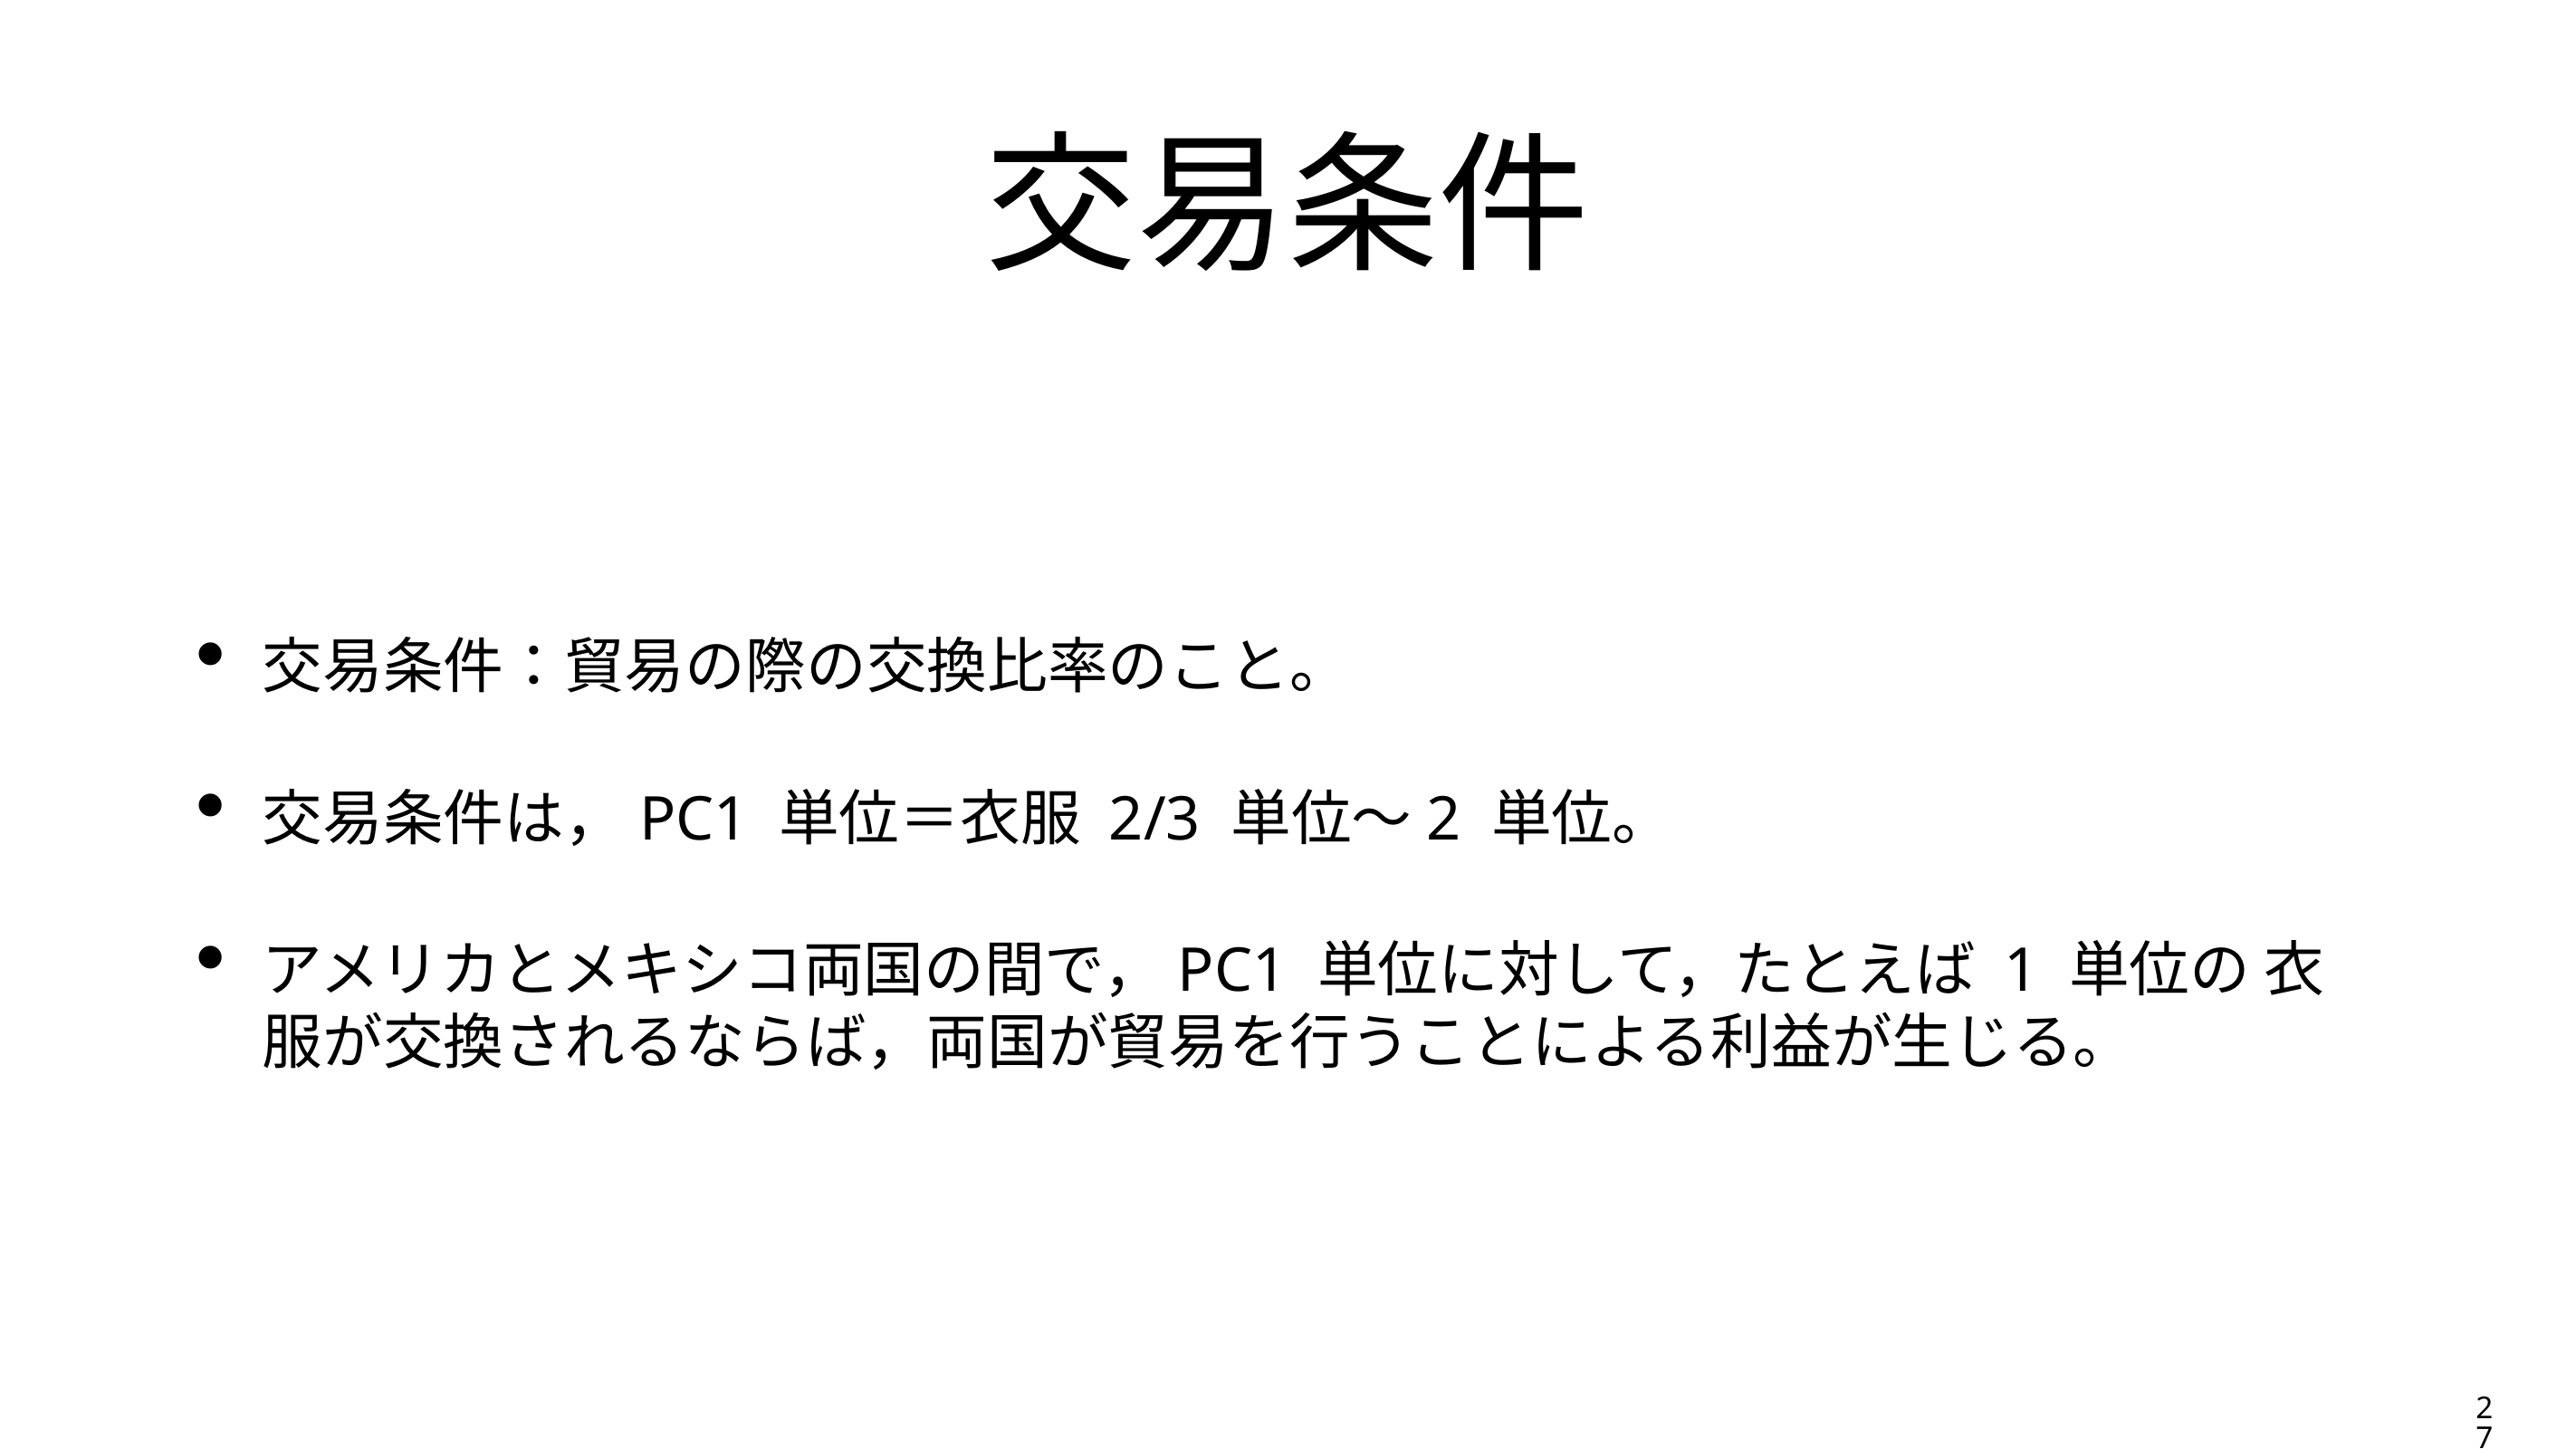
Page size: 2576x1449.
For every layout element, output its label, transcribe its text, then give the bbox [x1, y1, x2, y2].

slide_number 27 [2467, 1380, 2518, 1434]
list 交易条件：貿易の際の交換比率のこと。 交易条件は，PC1 単位＝衣服 2/3 単位～2 単位。 アメリカとメキシコ両国の間で，PC1 単位に対して，たとえば 1 単位の 衣服が交換されるならば，両国が貿易を行うことによる利益が生じる。 [187, 384, 2388, 1319]
title 交易条件 [187, 37, 2388, 360]
